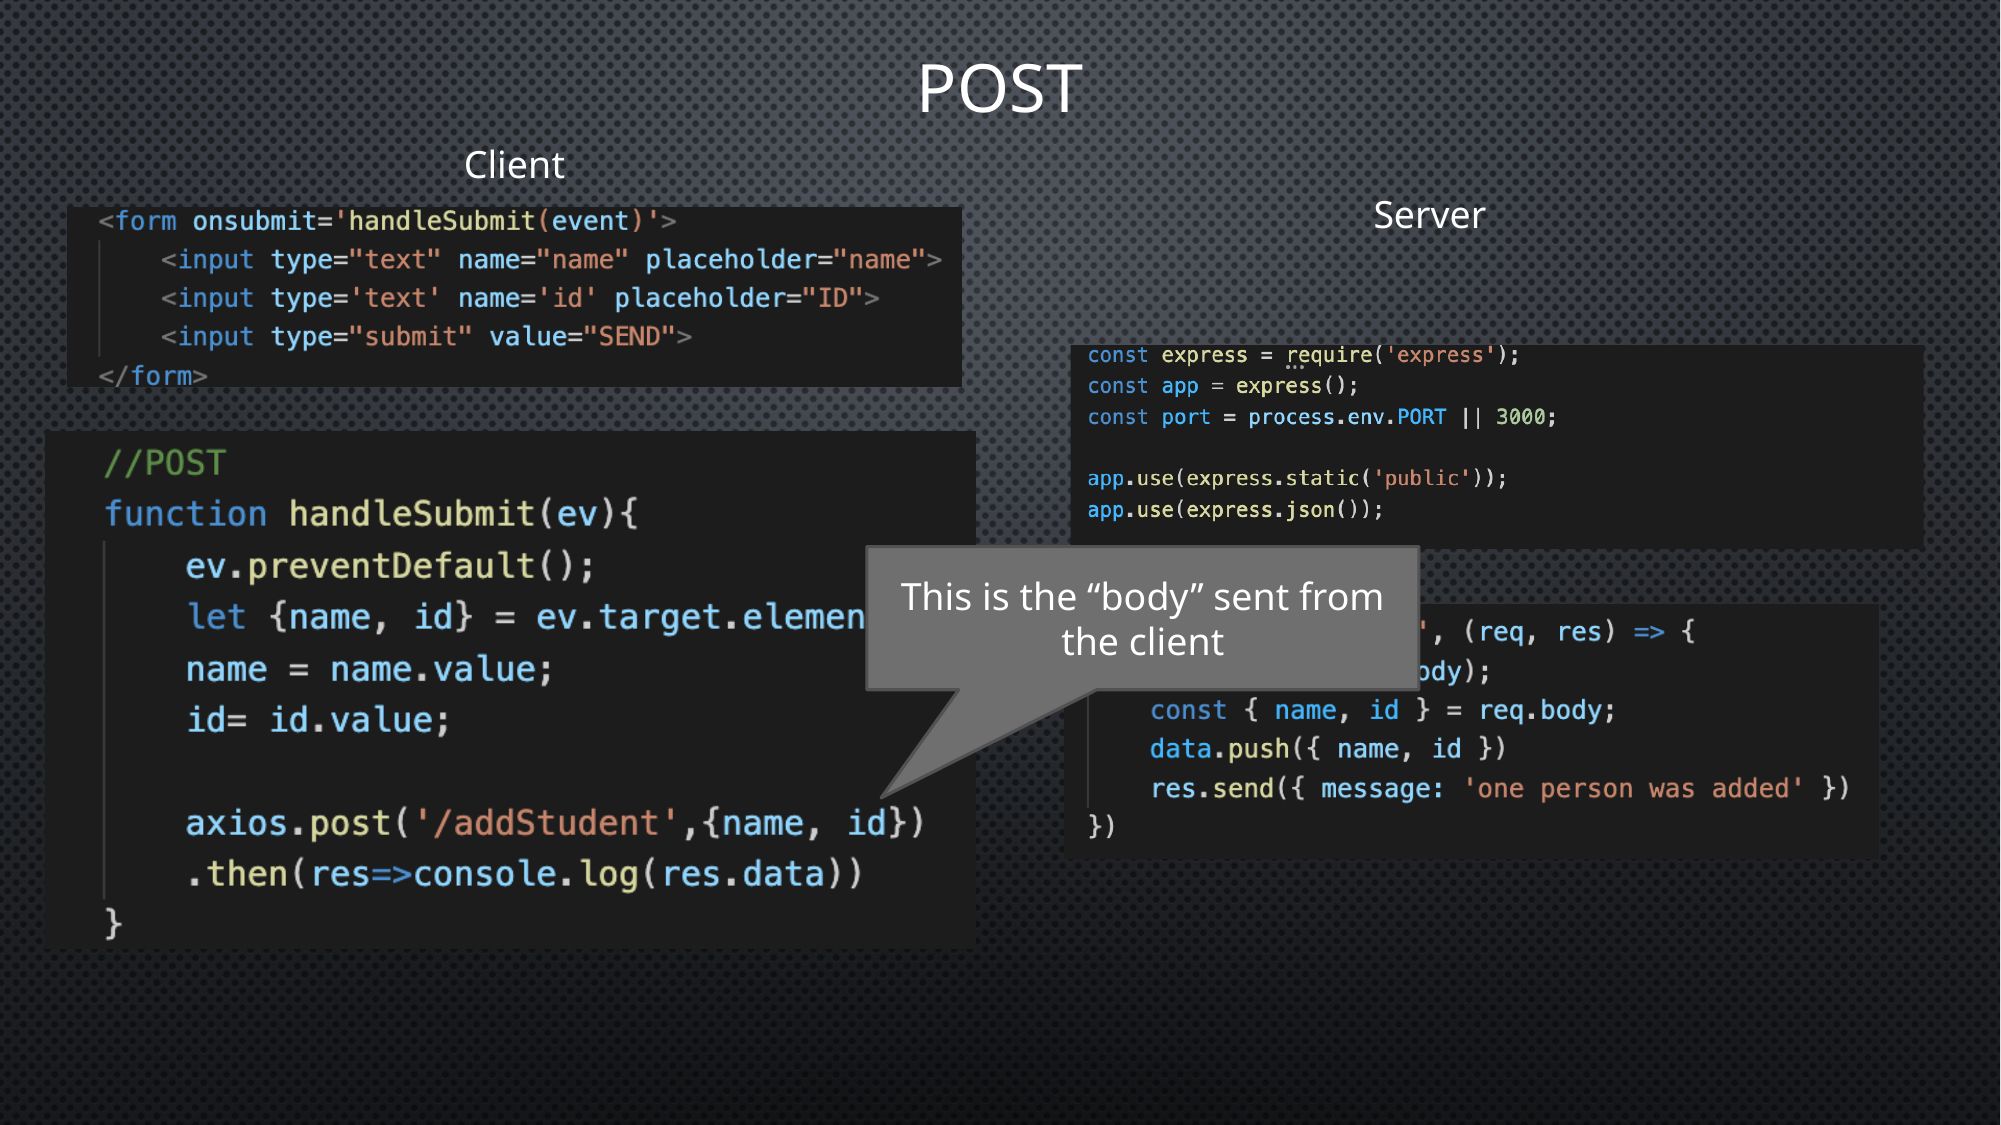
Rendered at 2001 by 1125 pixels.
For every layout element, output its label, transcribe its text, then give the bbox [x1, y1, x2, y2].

text_box Server [1227, 183, 1633, 243]
picture [67, 207, 962, 388]
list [1070, 345, 1924, 549]
picture [45, 430, 976, 949]
picture [1063, 604, 1879, 859]
text_box This is the “body” sent from the client [976, 545, 1421, 753]
title POST [187, 30, 1813, 142]
text_box Client [312, 133, 718, 194]
